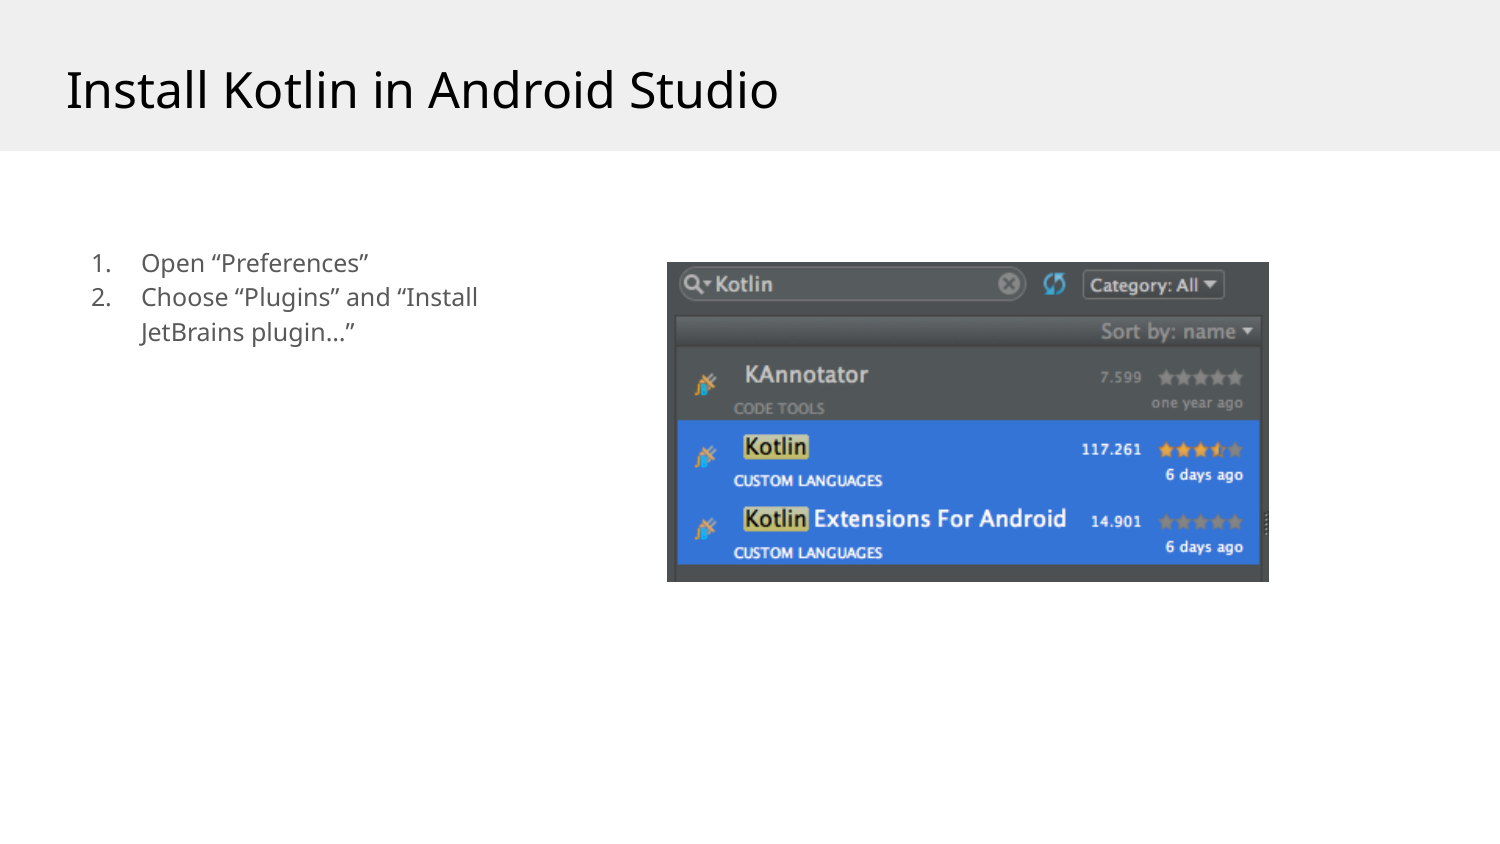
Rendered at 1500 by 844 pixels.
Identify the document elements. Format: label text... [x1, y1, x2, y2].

title Install Kotlin in Android Studio [51, 39, 1449, 134]
text_box [0, 0, 1500, 151]
picture [667, 262, 1270, 582]
list Open “Preferences” Choose “Plugins” and “Install JetBrains plugin…” [51, 227, 512, 750]
